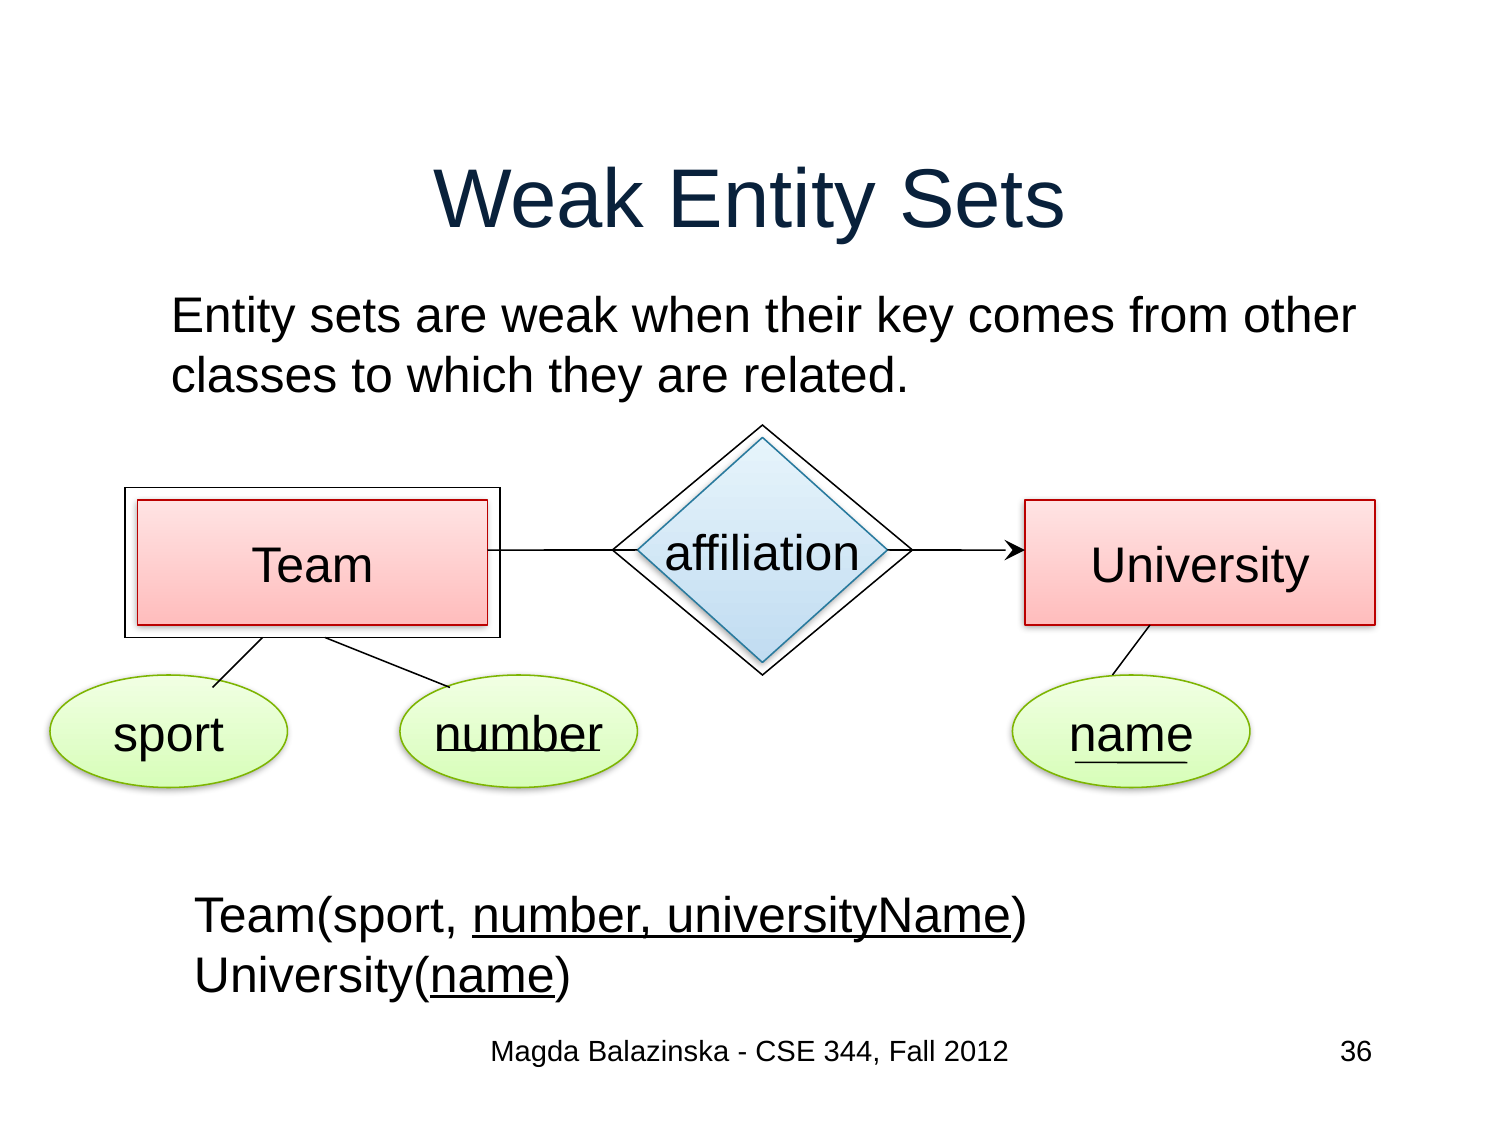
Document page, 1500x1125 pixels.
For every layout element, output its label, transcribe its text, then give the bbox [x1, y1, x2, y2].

text_box Entity sets are weak when their key comes from other classes to which they are related. [156, 274, 1374, 410]
text_box [124, 487, 500, 638]
text_box [1004, 539, 1025, 561]
text_box sport [49, 674, 289, 789]
footer Magda Balazinska - CSE 344, Fall 2012 [474, 1024, 1026, 1101]
text_box [612, 425, 913, 676]
text_box University [1024, 499, 1376, 626]
slide_number 36 [1074, 1024, 1388, 1101]
text_box number [399, 674, 639, 789]
title Weak Entity Sets [112, 99, 1388, 288]
text_box Team(sport, number, universityName) University(name) [179, 874, 1043, 1010]
text_box name [1011, 674, 1251, 789]
